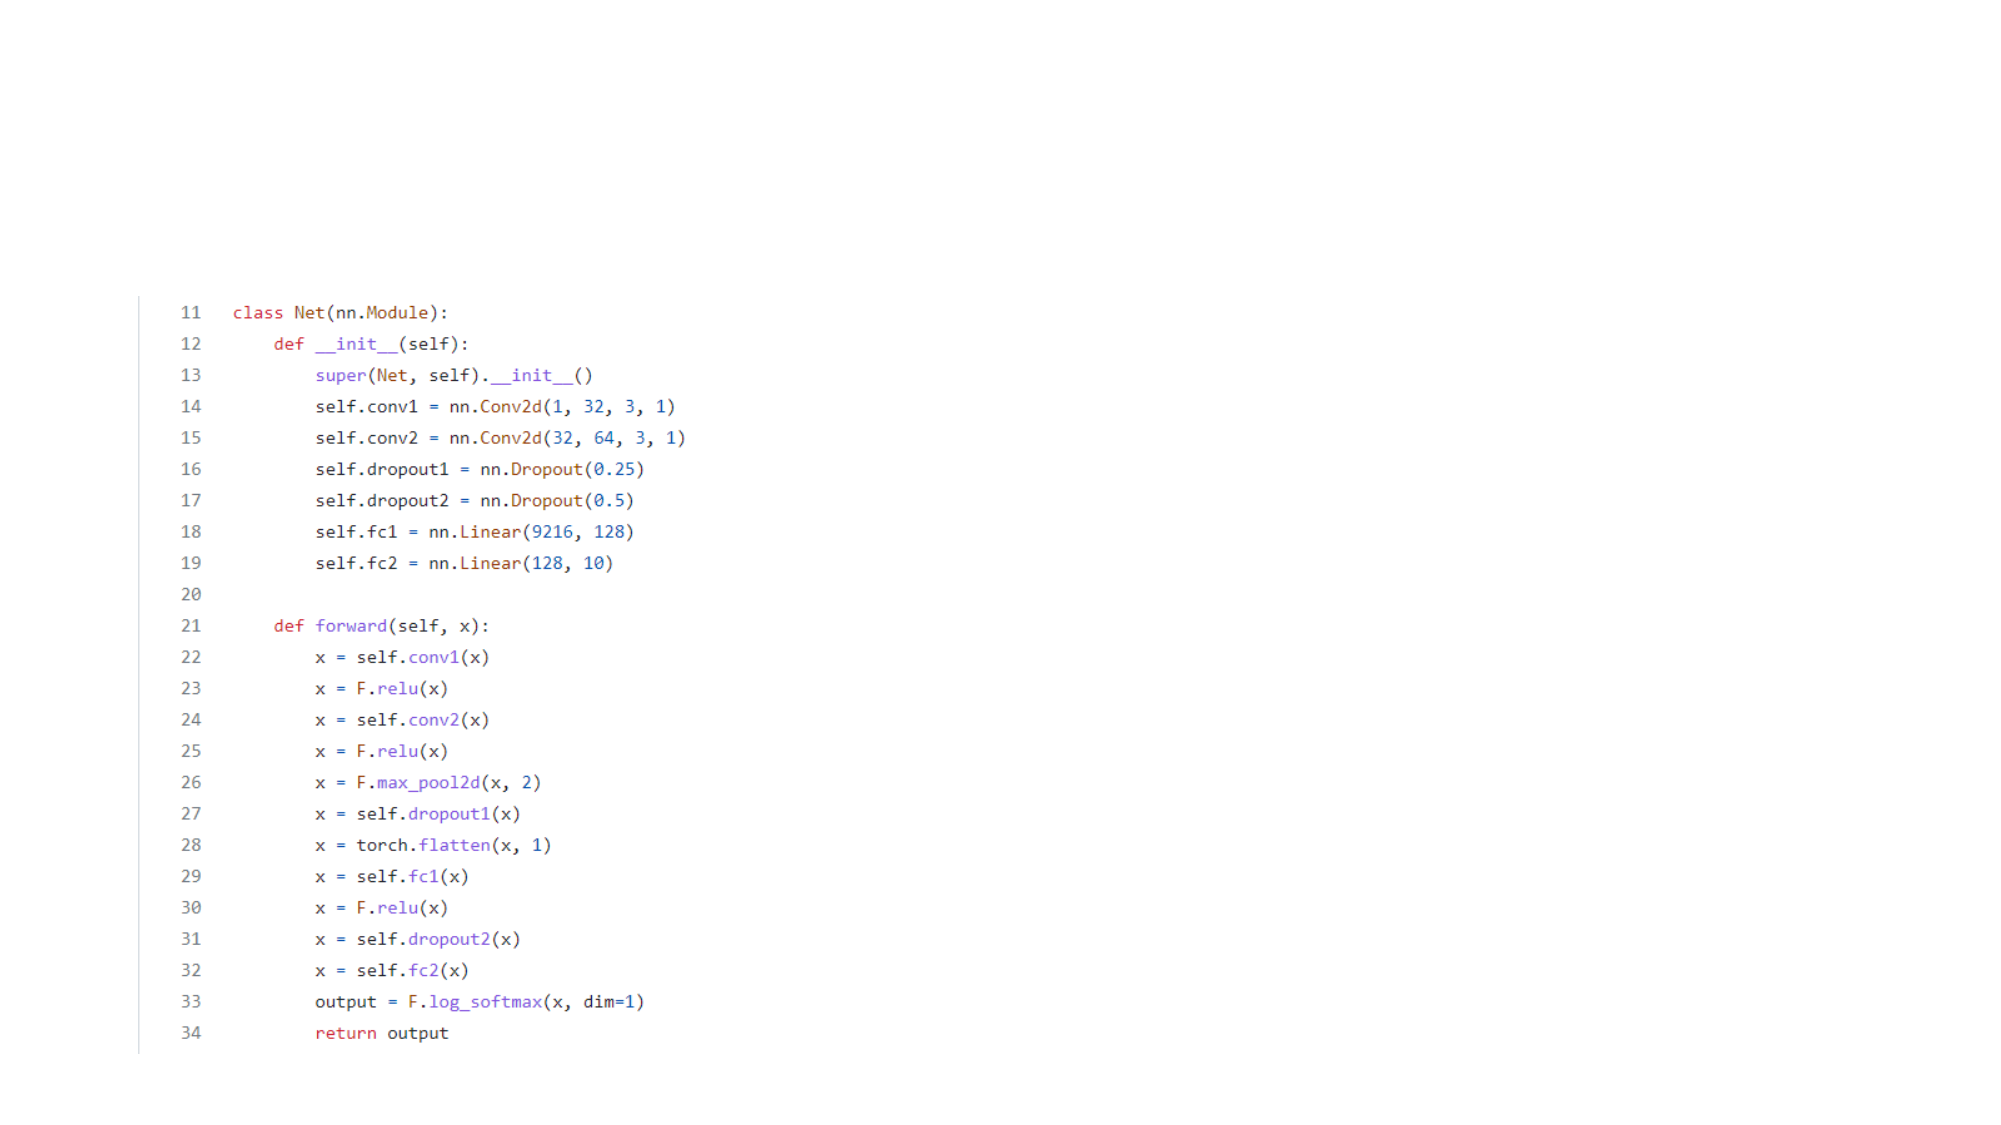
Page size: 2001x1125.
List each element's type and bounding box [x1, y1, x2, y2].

picture [137, 296, 985, 1054]
